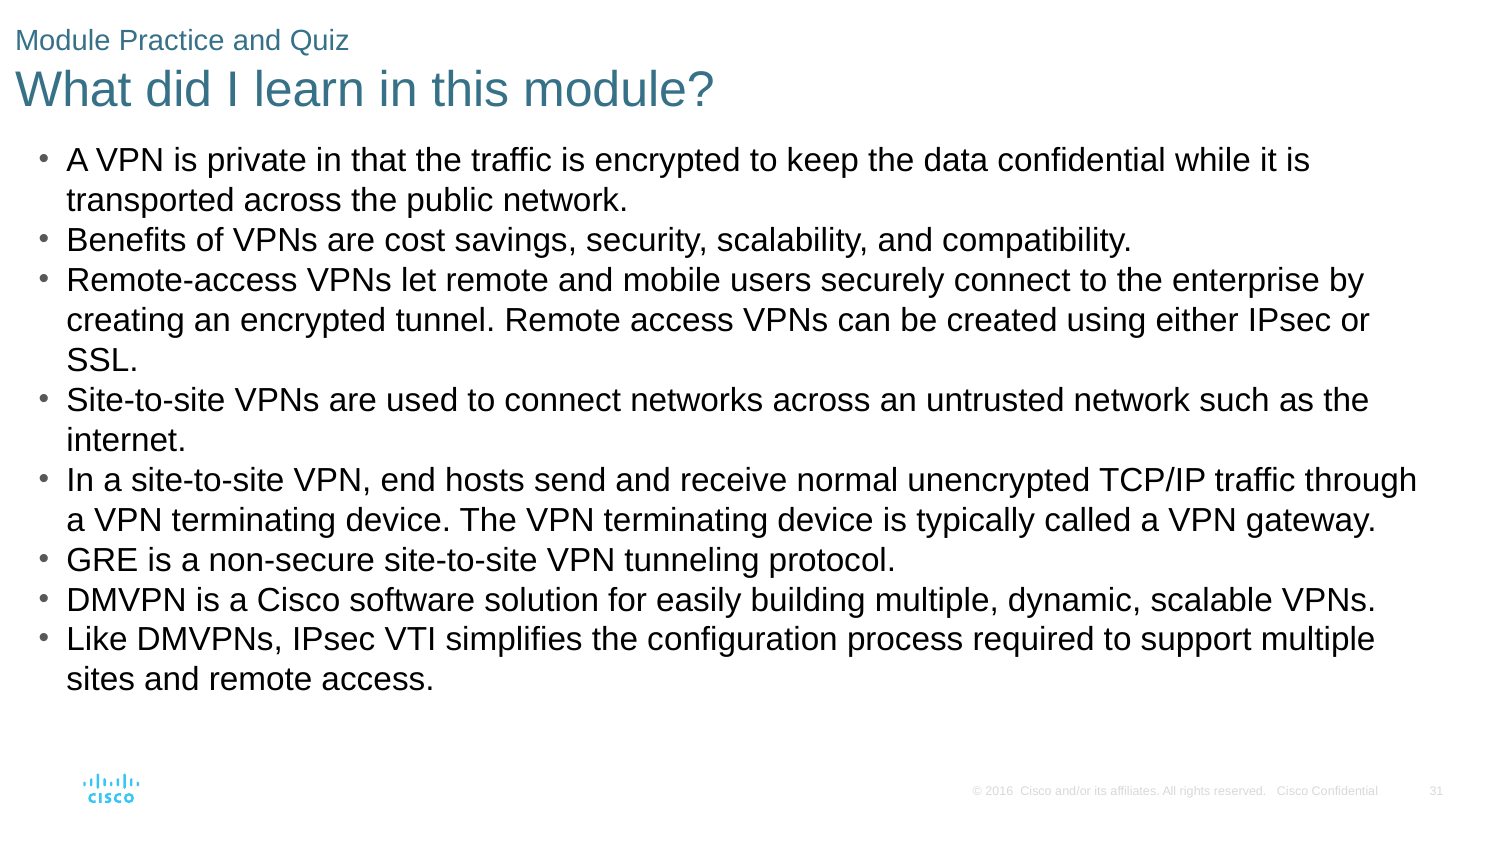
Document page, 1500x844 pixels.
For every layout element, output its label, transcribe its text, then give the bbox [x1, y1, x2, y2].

list A VPN is private in that the traffic is encrypted to keep the data confidential while it is transported across the public network. Benefits of VPNs are cost savings, security, scalability, and compatibility. Remote-access VPNs let remote and mobile users securely connect to the enterprise by creating an encrypted tunnel. Remote access VPNs can be created using either IPsec or SSL. Site-to-site VPNs are used to connect networks across an untrusted network such as the internet. In a site-to-site VPN, end hosts send and receive normal unencrypted TCP/IP traffic through a VPN terminating device. The VPN terminating device is typically called a VPN gateway. GRE is a non-secure site-to-site VPN tunneling protocol. DMVPN is a Cisco software solution for easily building multiple, dynamic, scalable VPNs. Like DMVPNs, IPsec VTI simplifies the configuration process required to support multiple sites and remote access. [23, 131, 1476, 813]
title Module Practice and Quiz What did I learn in this module? [0, 6, 1500, 131]
